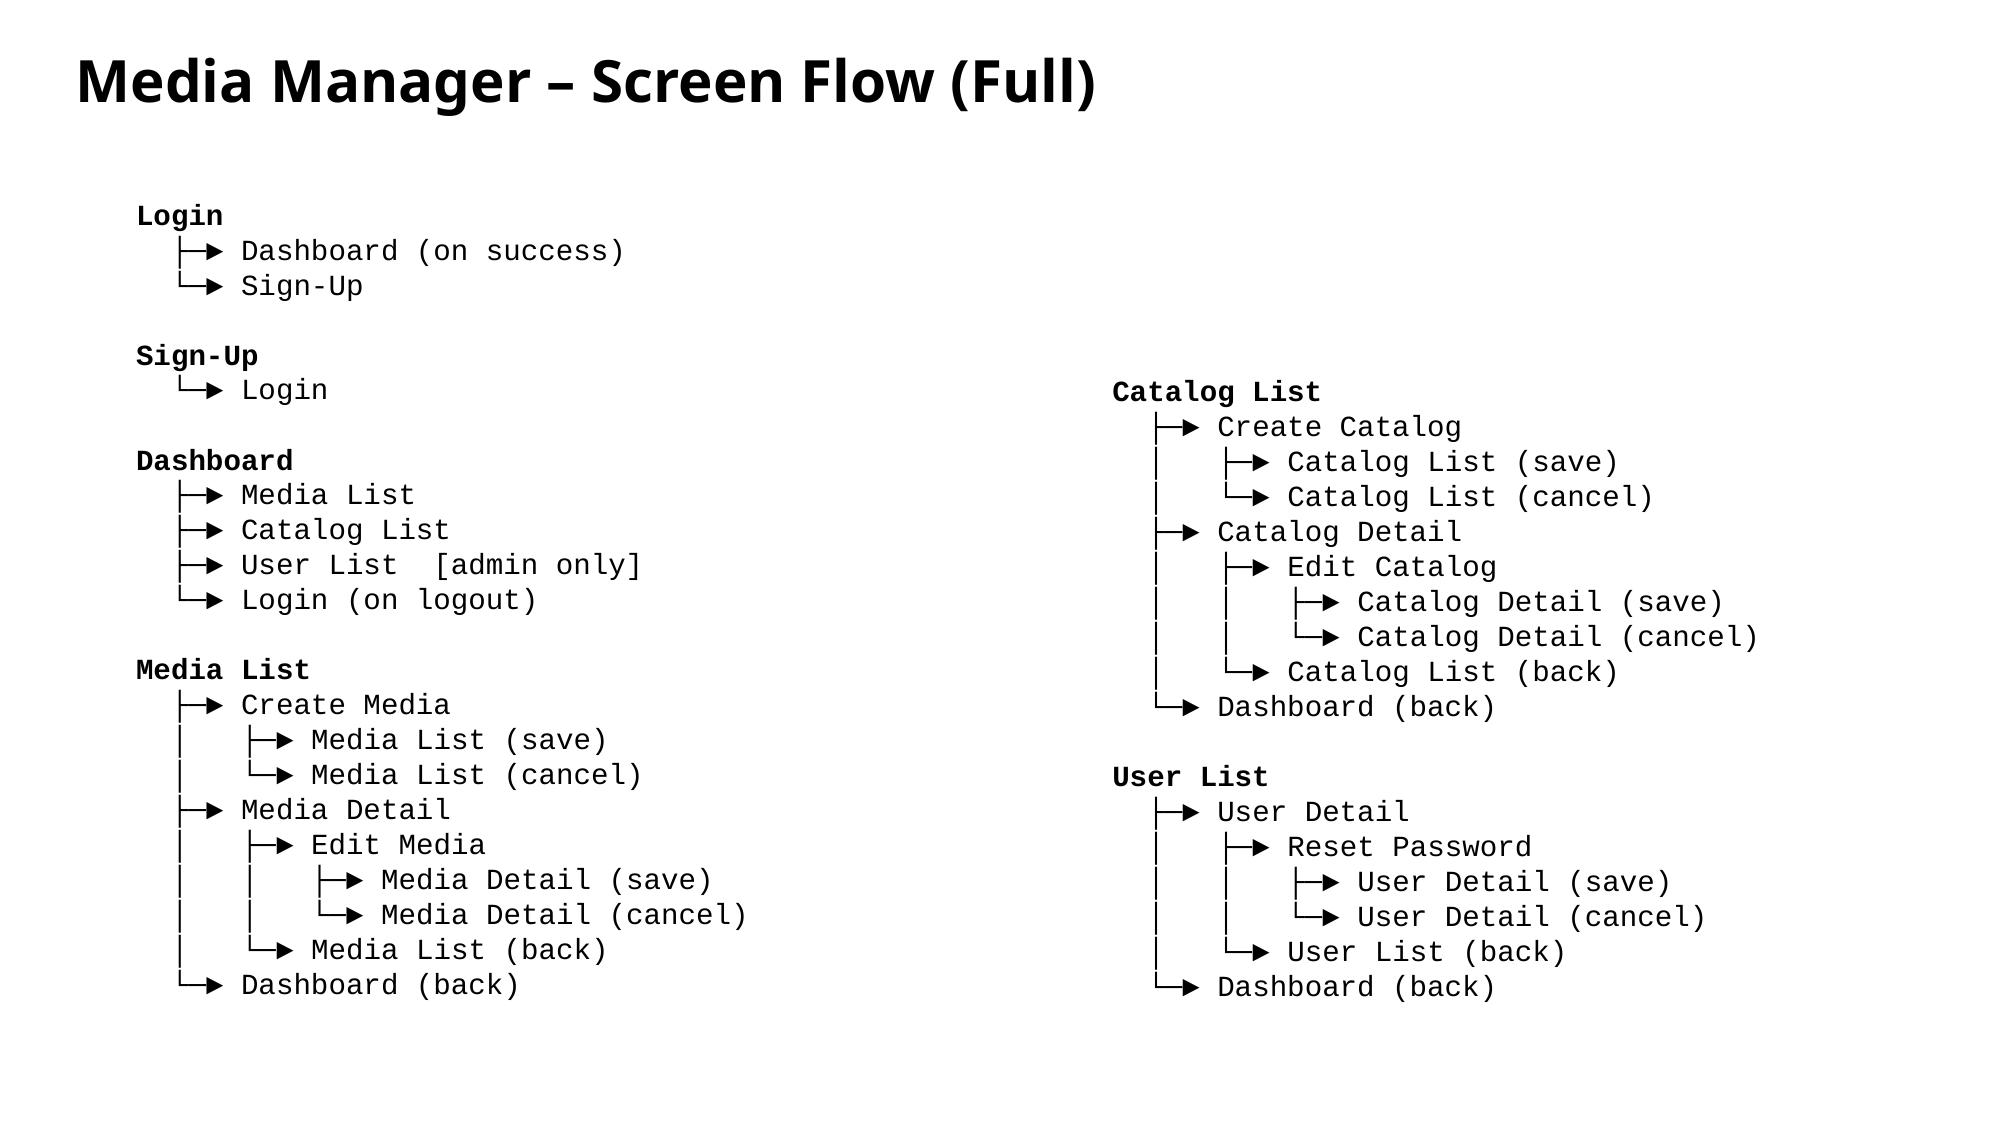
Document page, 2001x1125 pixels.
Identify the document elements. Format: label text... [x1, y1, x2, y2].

text_box Media Manager – Screen Flow (Full) [60, 36, 1111, 122]
text_box Catalog List ├─► Create Catalog │ ├─► Catalog List (save) │ └─► Catalog List (cancel) ├─► Catalog Detail │ ├─► Edit Catalog │ │ ├─► Catalog Detail (save) │ │ └─► Catalog Detail (cancel) │ └─► Catalog List (back) └─► Dashboard (back) User List ├─► User Detail │ ├─► Reset Password │ │ ├─► User Detail (save) │ │ └─► User Detail (cancel) │ └─► User List (back) └─► Dashboard (back) [1097, 365, 1838, 1055]
text_box Login ├─► Dashboard (on success) └─► Sign-Up Sign-Up └─► Login Dashboard ├─► Media List ├─► Catalog List ├─► User List [admin only] └─► Login (on logout) Media List ├─► Create Media │ ├─► Media List (save) │ └─► Media List (cancel) ├─► Media Detail │ ├─► Edit Media │ │ ├─► Media Detail (save) │ │ └─► Media Detail (cancel) │ └─► Media List (back) └─► Dashboard (back) [121, 188, 862, 1053]
